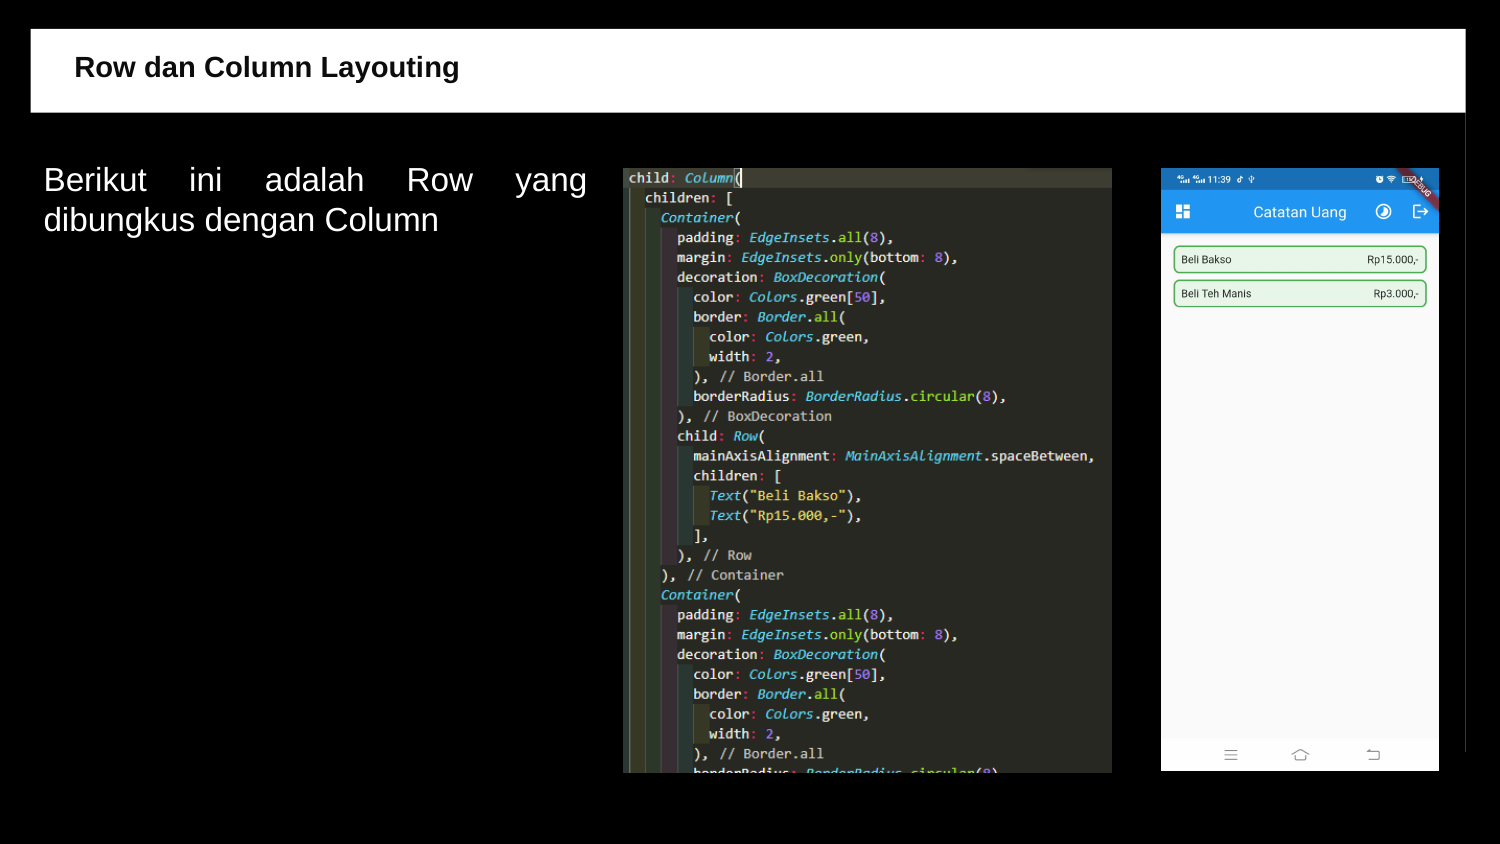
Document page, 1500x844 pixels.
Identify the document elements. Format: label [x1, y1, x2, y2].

picture [1161, 168, 1440, 771]
text_box [28, 42, 1466, 754]
picture [623, 168, 1112, 773]
